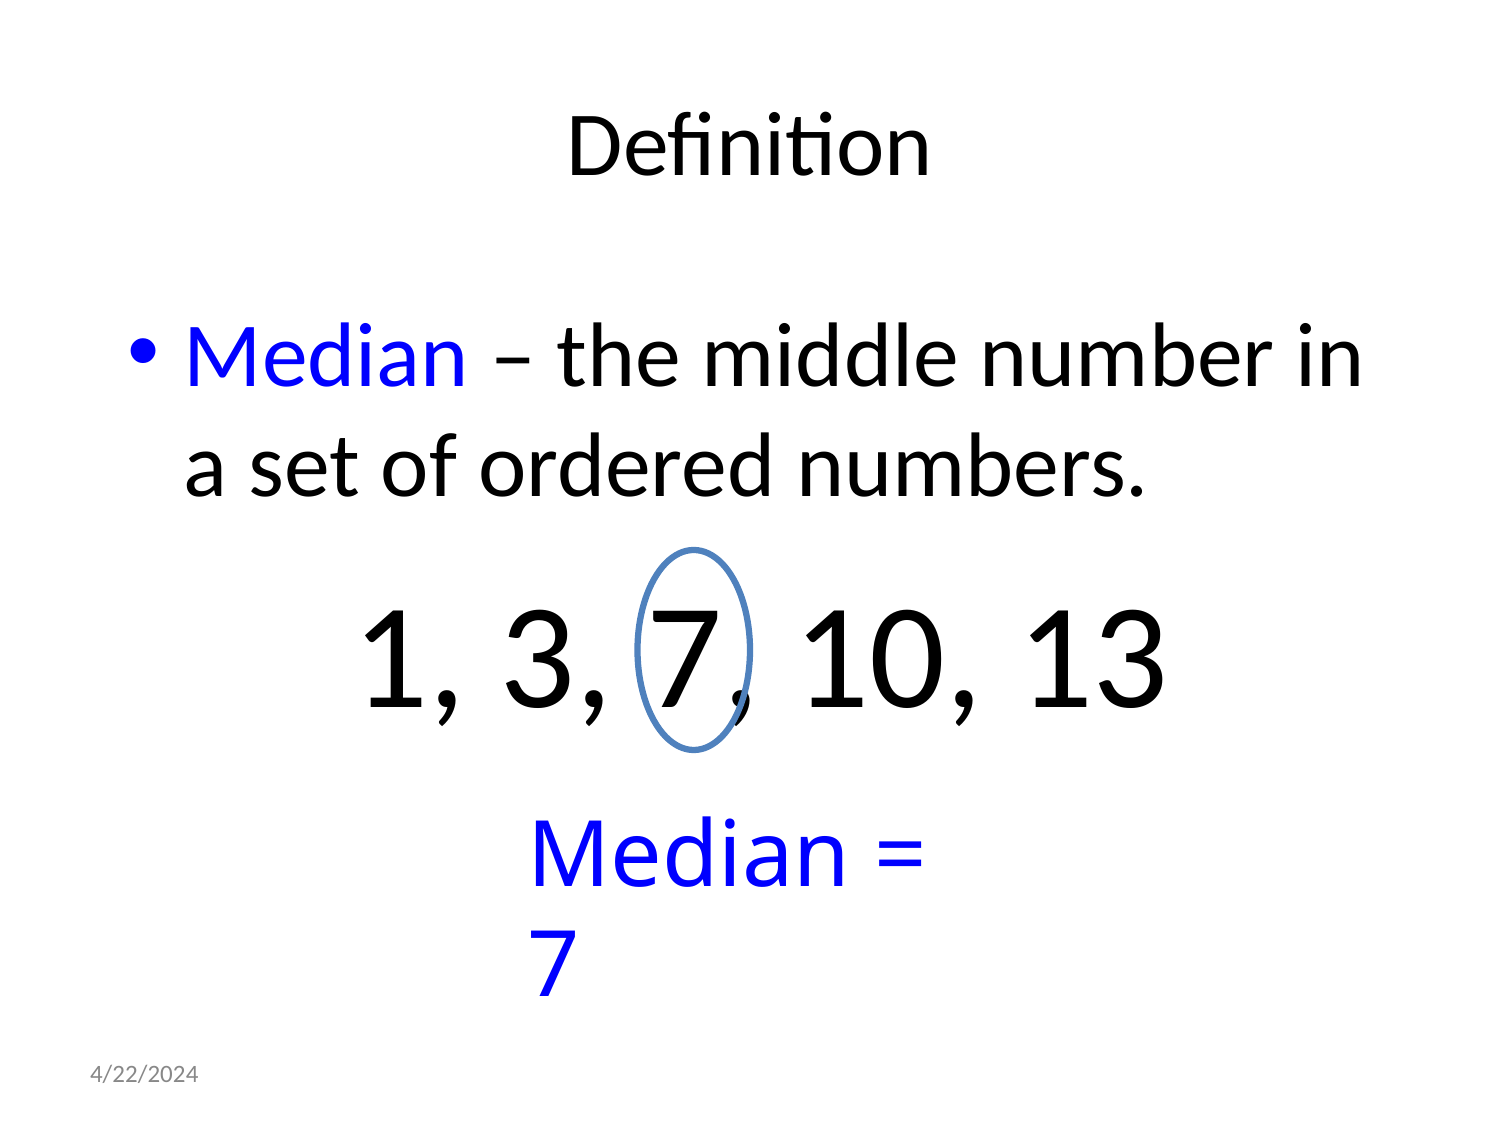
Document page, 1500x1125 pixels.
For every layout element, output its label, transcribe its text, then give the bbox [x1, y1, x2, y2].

text_box Median = 7 [512, 787, 1007, 1023]
text_box [637, 549, 751, 751]
list Median – the middle number in a set of ordered numbers. [112, 287, 1388, 575]
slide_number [75, 1042, 425, 1103]
text_box 1, 3, 7, 10, 13 [695, 549, 1193, 745]
text_box 1, 3, 7, 10, 13 [337, 549, 693, 745]
title Definition [75, 45, 1425, 233]
